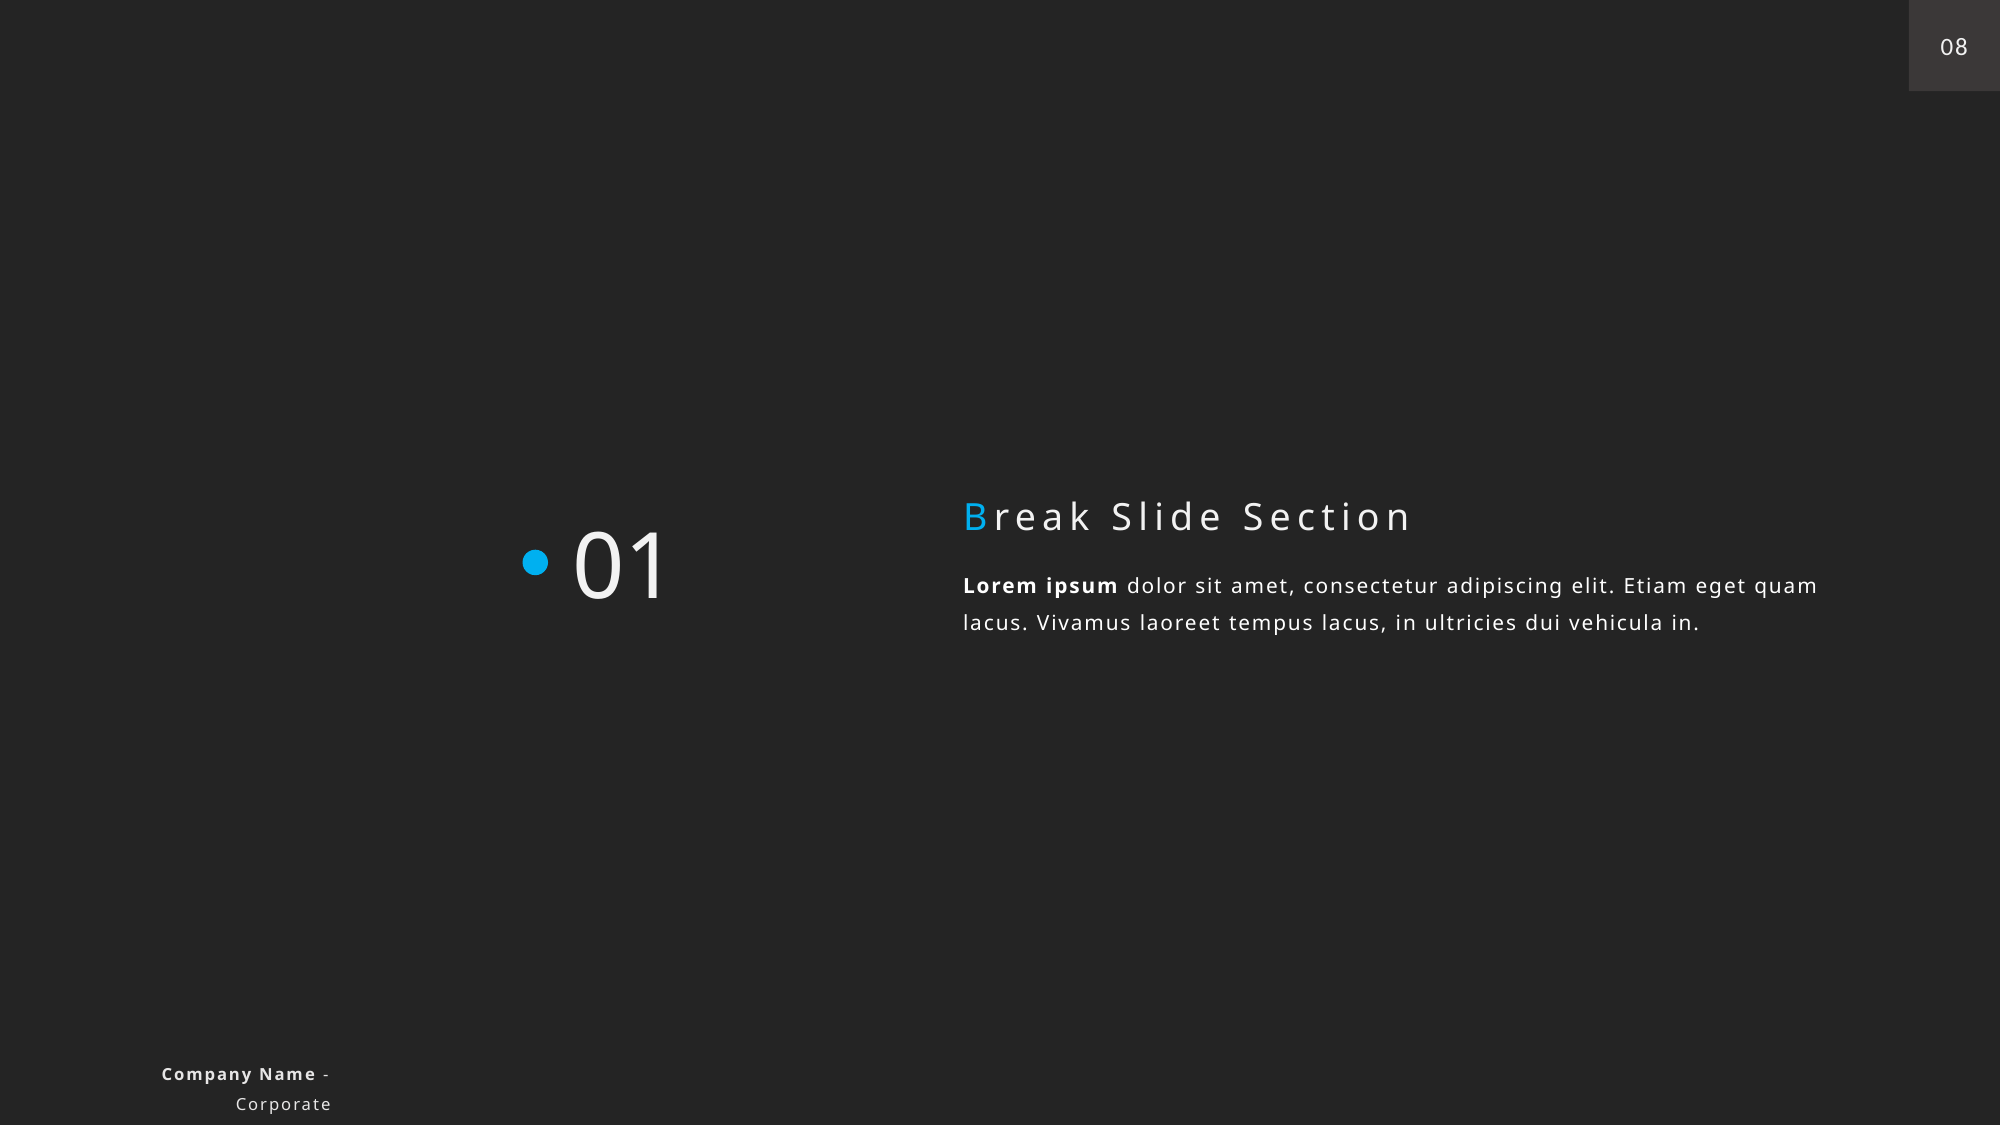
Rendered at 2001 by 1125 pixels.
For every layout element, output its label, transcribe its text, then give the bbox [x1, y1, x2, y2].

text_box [948, 485, 1892, 639]
text_box Company Name - Corporate [70, 1046, 346, 1121]
text_box [521, 548, 550, 577]
text_box 01 [557, 499, 693, 624]
text_box 08 [1925, 23, 1983, 68]
text_box [1908, 0, 2000, 92]
